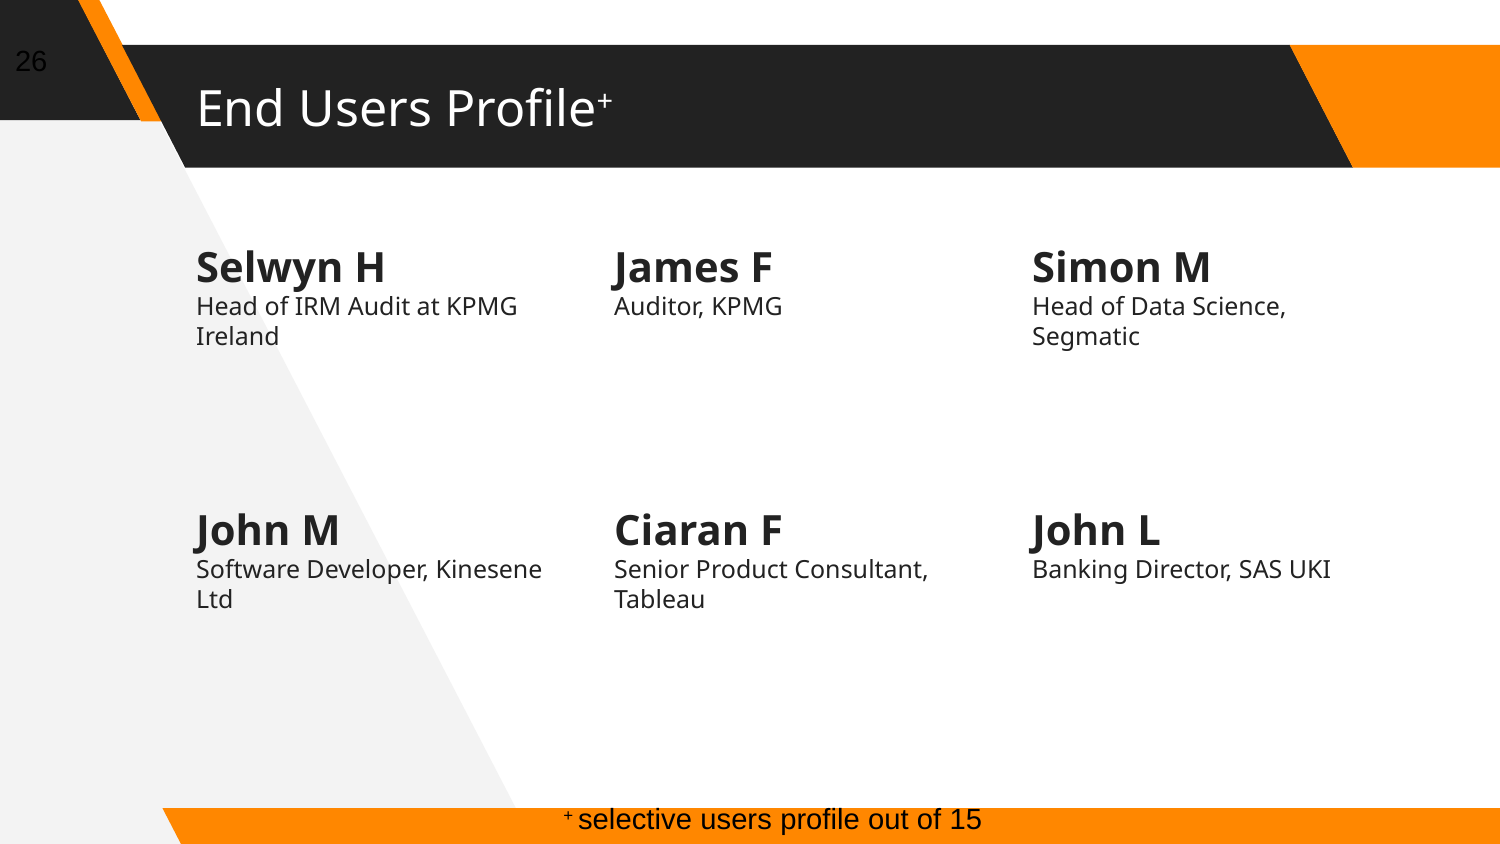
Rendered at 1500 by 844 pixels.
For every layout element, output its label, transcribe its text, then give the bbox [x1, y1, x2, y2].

list Simon M Head of Data Science, Segmatic [1016, 225, 1415, 488]
list Ciaran F Senior Product Consultant, Tableau [599, 488, 997, 759]
slide_number 26 [0, 0, 98, 121]
title End Users Profile+ [181, 45, 1285, 169]
list John M Software Developer, Kinesene Ltd [181, 488, 579, 759]
list John L Banking Director, SAS UKI [1016, 488, 1415, 759]
list James F Auditor, KPMG [599, 225, 997, 488]
list Selwyn H Head of IRM Audit at KPMG Ireland [181, 225, 579, 488]
text_box + selective users profile out of 15 [548, 793, 1445, 843]
